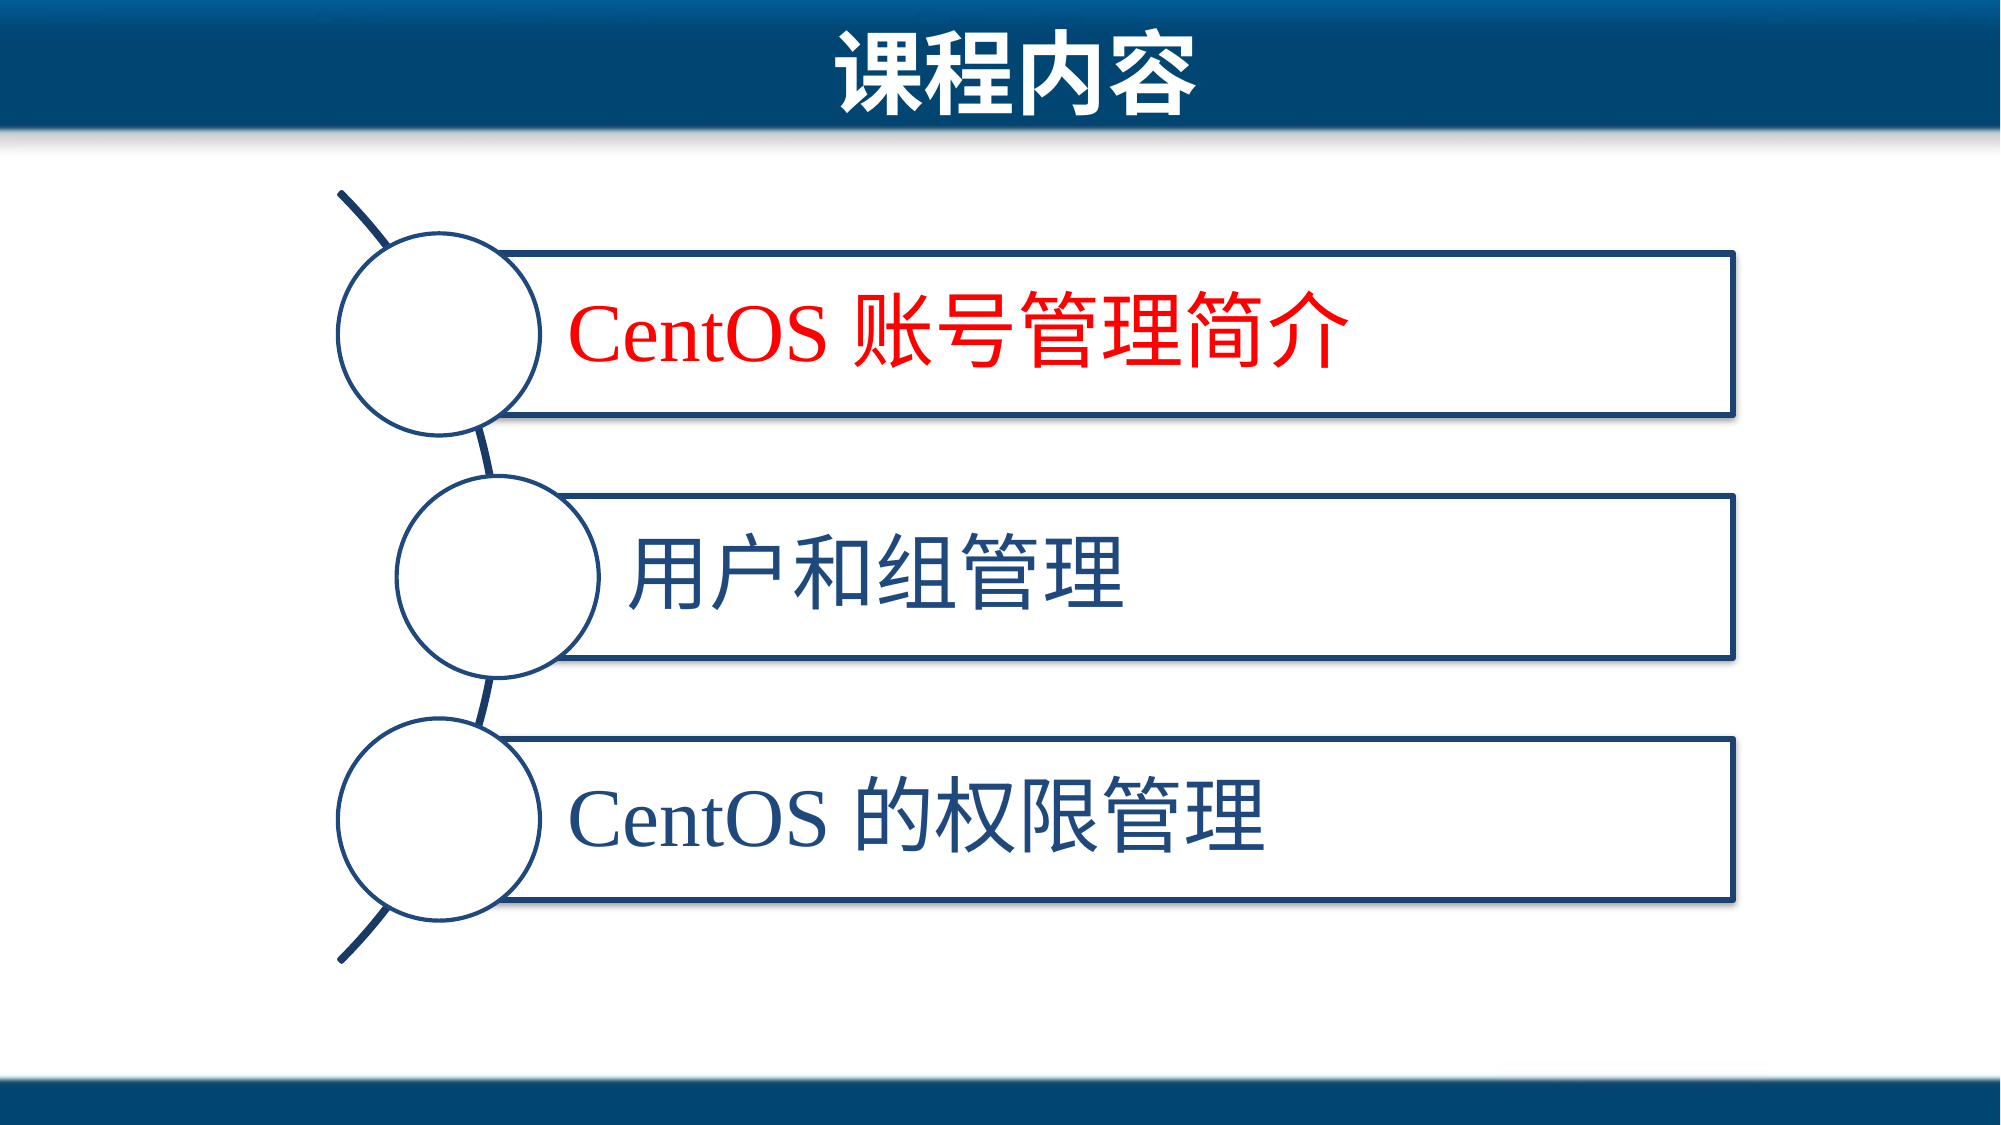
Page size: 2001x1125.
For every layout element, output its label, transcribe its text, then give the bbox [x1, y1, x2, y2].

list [326, 172, 1745, 982]
title 课程内容 [86, 19, 1945, 124]
picture [0, 0, 2001, 1125]
